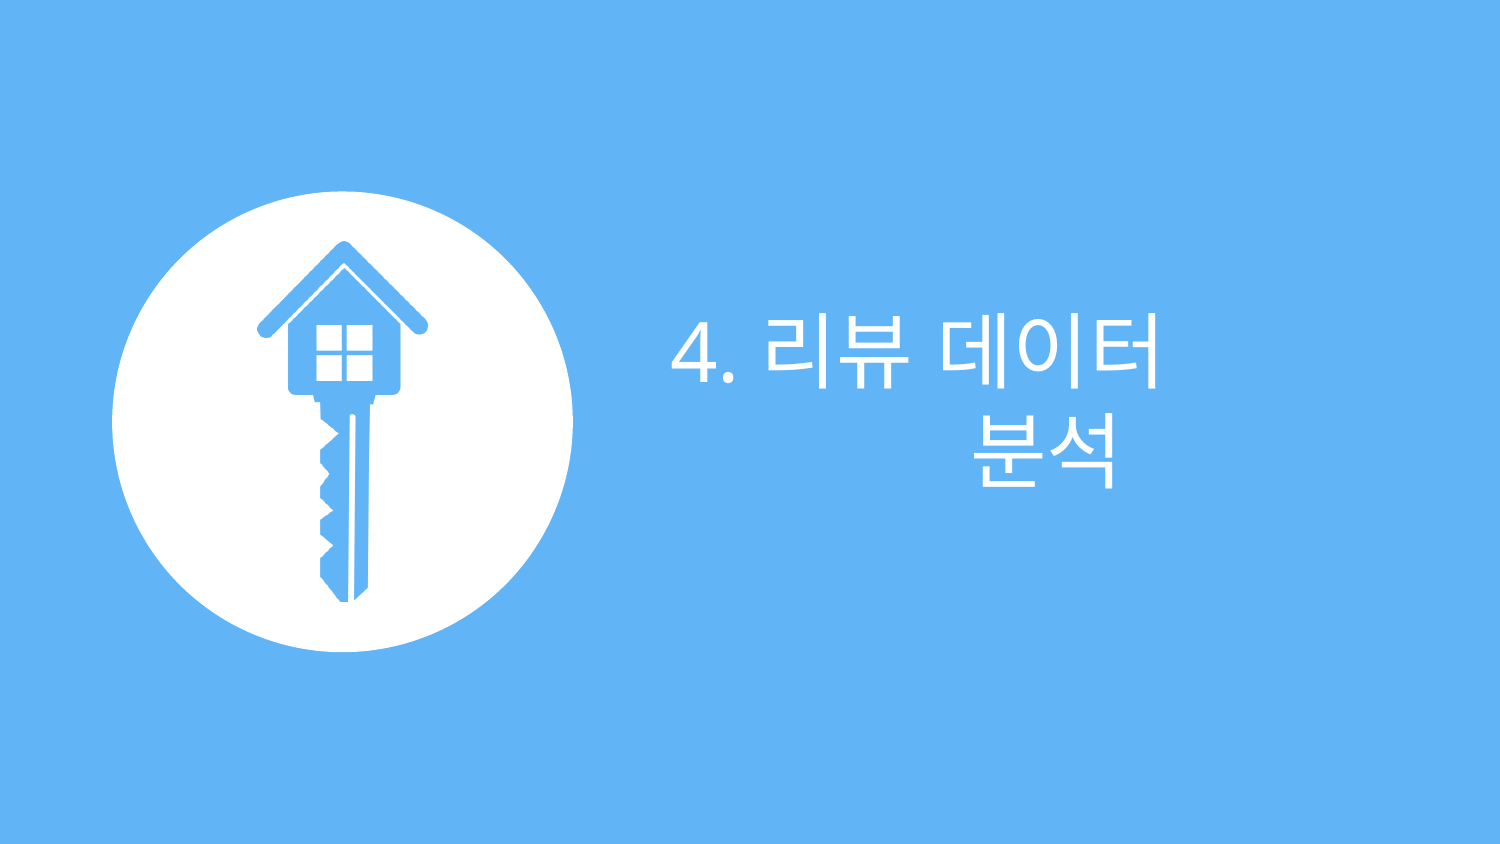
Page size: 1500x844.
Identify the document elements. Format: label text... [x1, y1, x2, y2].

list 4.리뷰 데이터 분석 [655, 352, 1500, 447]
picture [257, 241, 428, 602]
